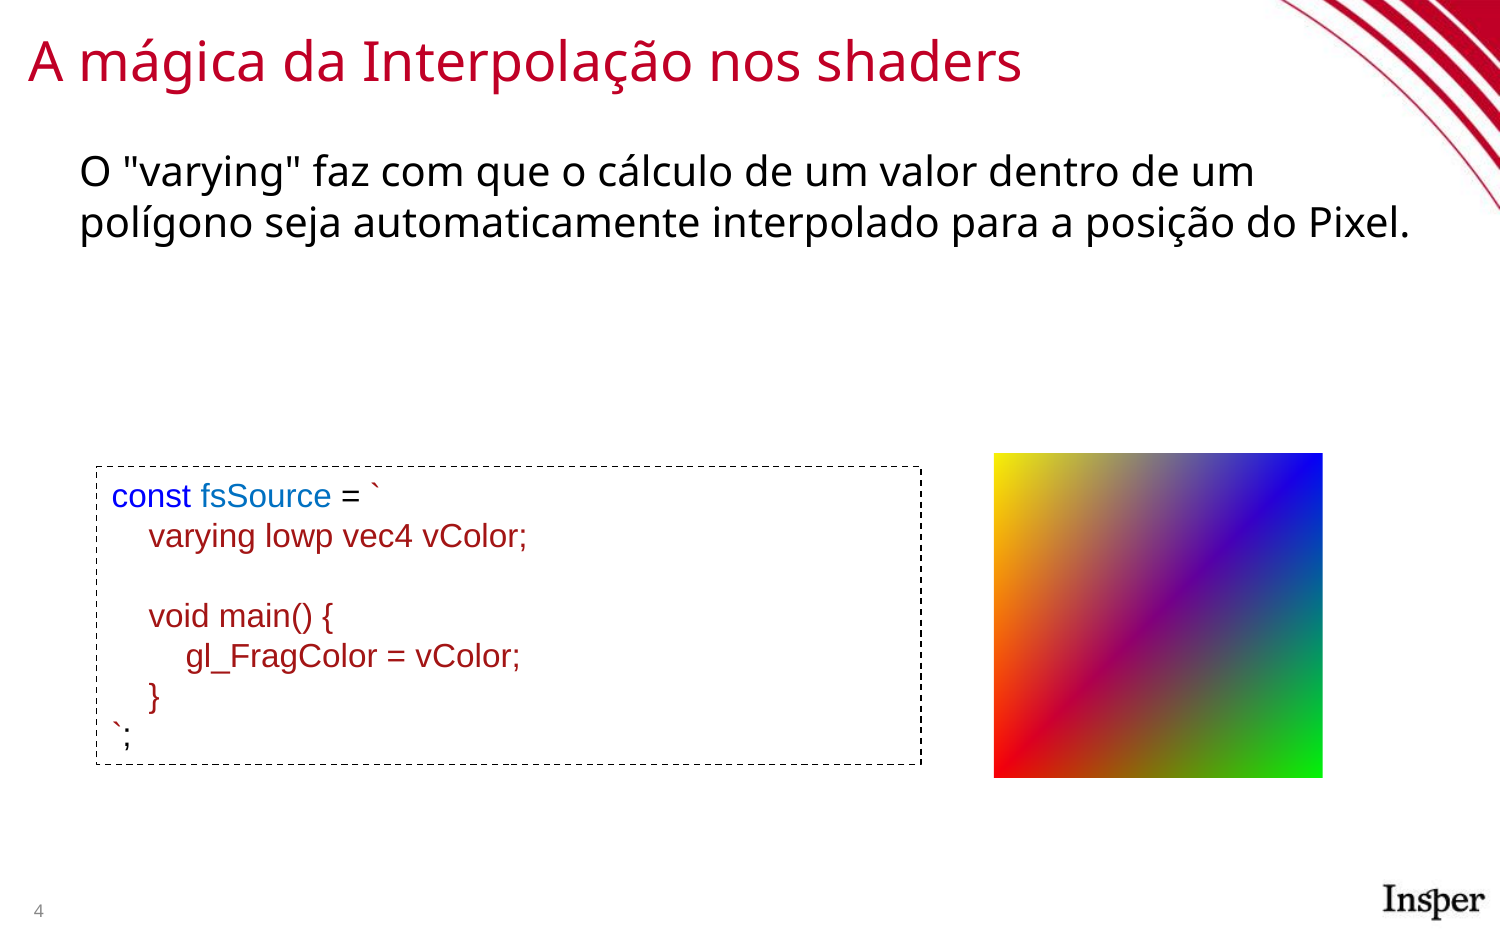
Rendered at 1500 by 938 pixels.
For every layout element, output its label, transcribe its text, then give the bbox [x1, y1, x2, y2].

title A mágica da Interpolação nos shaders [13, 18, 1397, 104]
picture [249, 0, 1500, 938]
list O "varying" faz com que o cálculo de um valor dentro de um polígono seja automaticamente interpolado para a posição do Pixel. [64, 137, 1447, 334]
text_box const fsSource = ` varying lowp vec4 vColor; void main() { gl_FragColor = vColor; } `; [96, 466, 921, 765]
slide_number ‹#› [0, 887, 78, 938]
